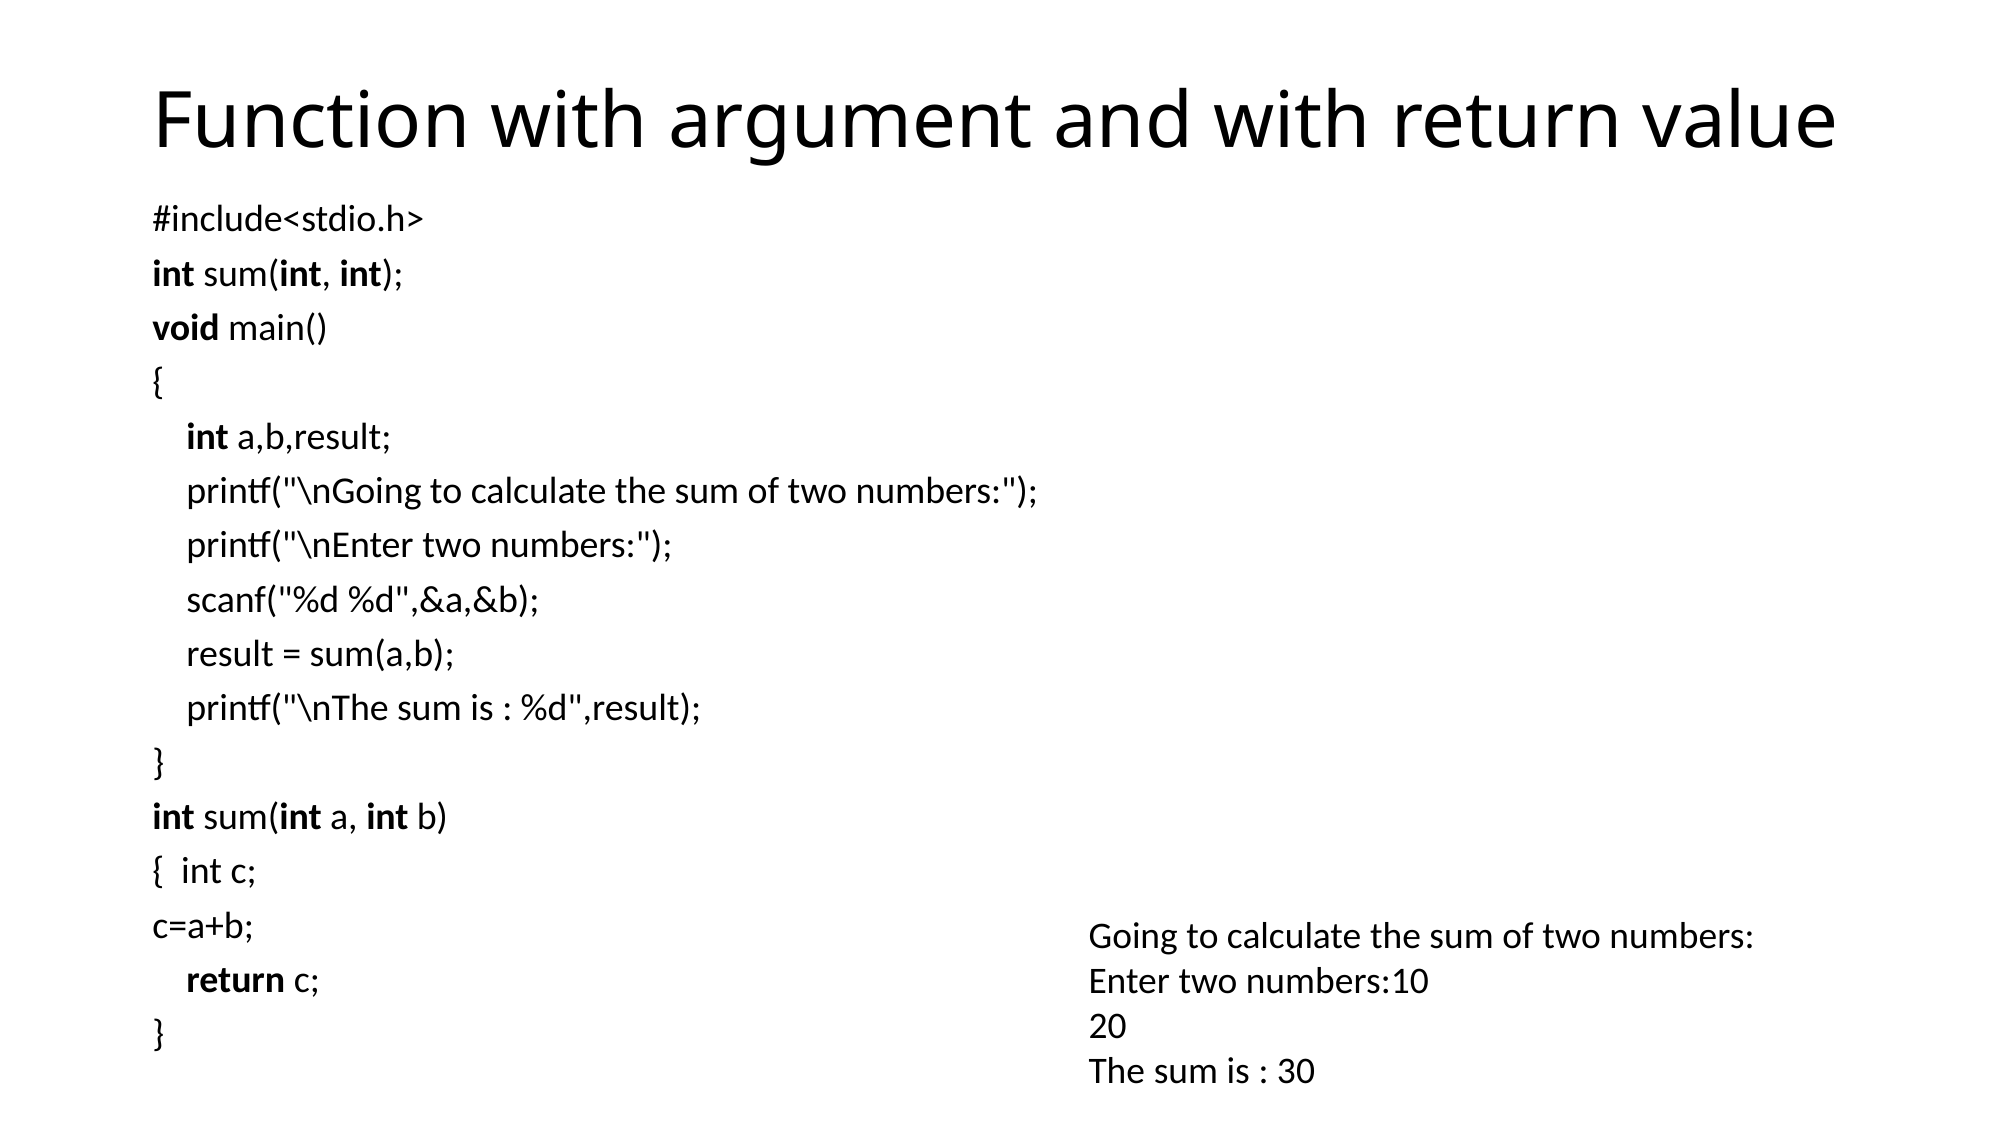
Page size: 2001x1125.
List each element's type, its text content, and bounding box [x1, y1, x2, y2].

title Function with argument and with return value [137, 59, 1863, 191]
list #include<stdio.h> int sum(int, int); void main() { int a,b,result; printf("\nGoing to calculate the sum of two numbers:"); printf("\nEnter two numbers:"); scanf("%d %d",&a,&b); result = sum(a,b); printf("\nThe sum is : %d",result); } int sum(int a, int b) { int c; c=a+b; return c; } [137, 191, 1863, 1071]
text_box Going to calculate the sum of two numbers: Enter two numbers:10 20 The sum is : 30 [1073, 903, 1819, 1099]
